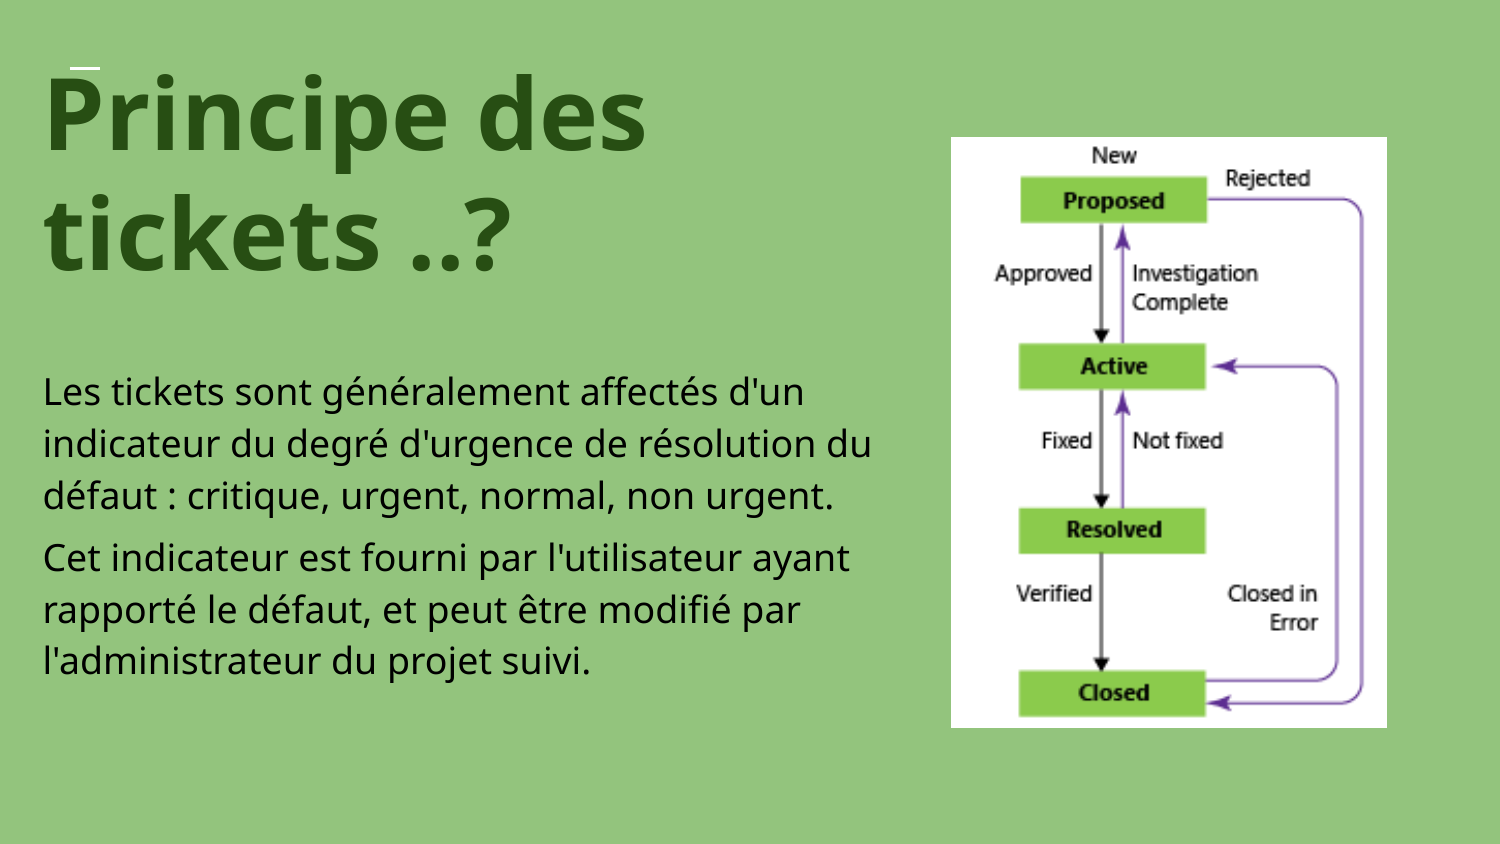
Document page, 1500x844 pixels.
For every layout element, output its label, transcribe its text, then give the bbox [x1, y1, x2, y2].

picture [950, 137, 1387, 729]
title Principe des tickets ..? Les tickets sont généralement affectés d'un indicateur du degré d'urgence de résolution du défaut : critique, urgent, normal, non urgent. Cet indicateur est fourni par l'utilisateur ayant rapporté le défaut, et peut être modifié par l'administrateur du projet suivi. [27, 35, 894, 665]
